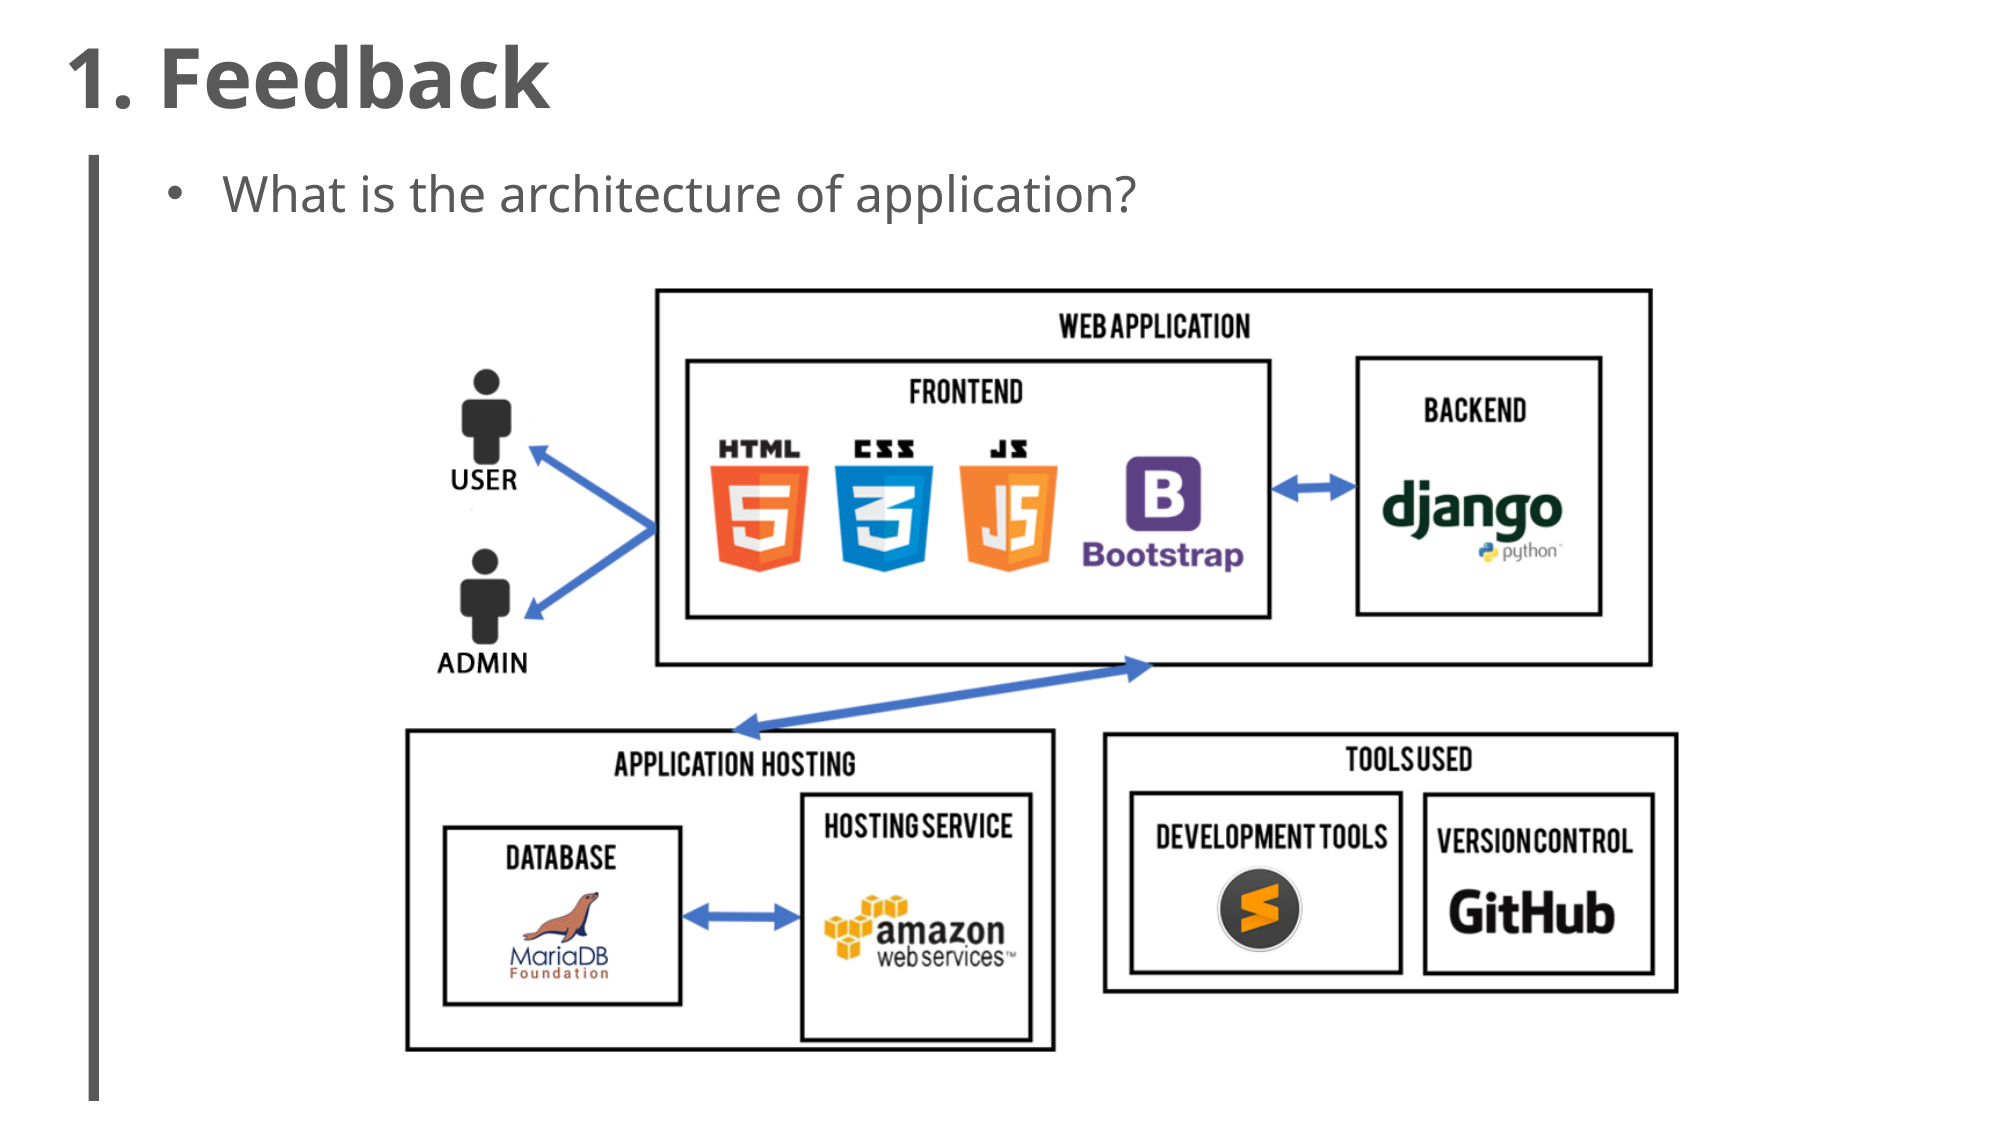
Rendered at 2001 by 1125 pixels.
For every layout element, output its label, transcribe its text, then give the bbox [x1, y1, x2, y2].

picture [304, 270, 1696, 1061]
text_box 1. Feedback [49, 17, 967, 133]
text_box [88, 154, 100, 1102]
text_box What is the architecture of application? [151, 155, 2000, 230]
